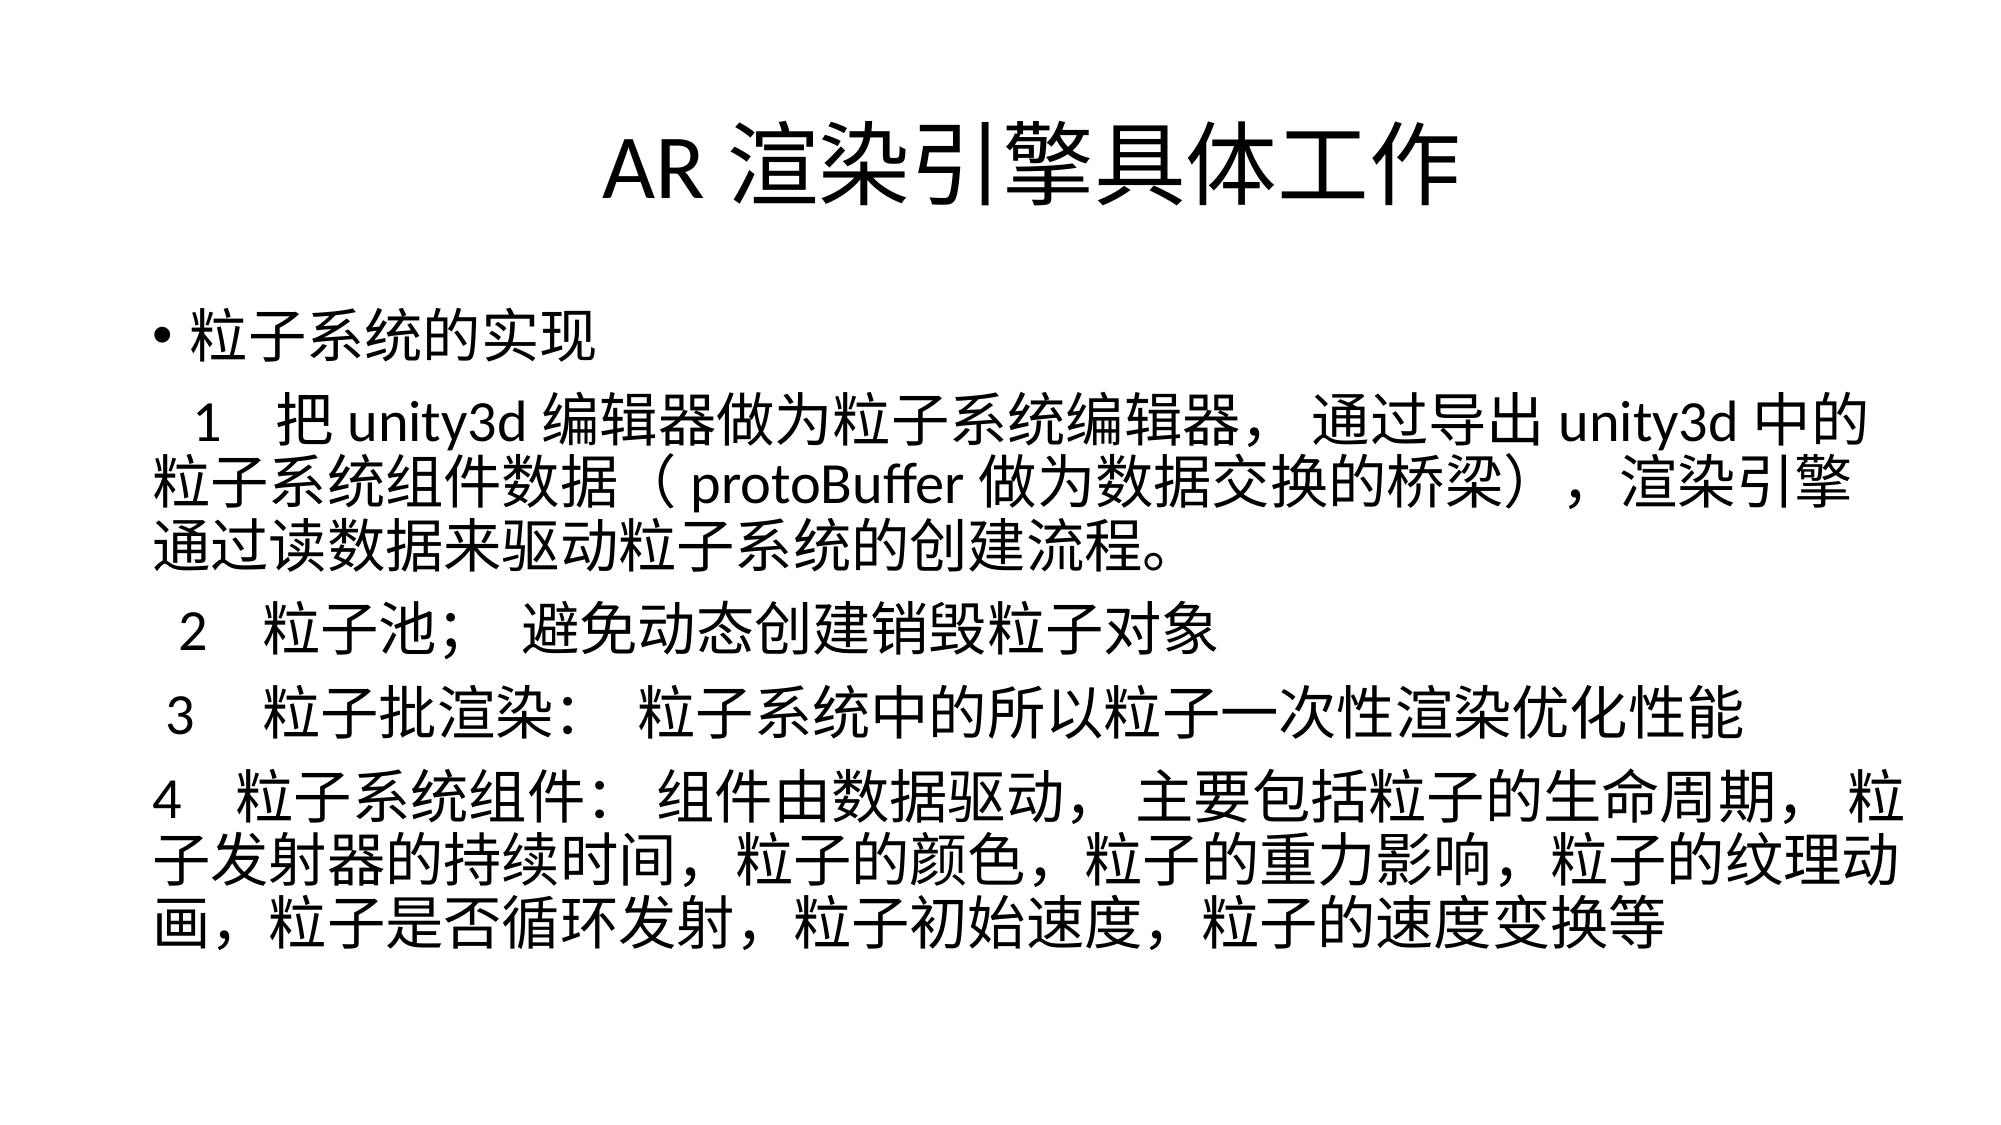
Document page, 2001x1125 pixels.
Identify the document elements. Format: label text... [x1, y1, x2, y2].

title AR渲染引擎具体工作 [137, 59, 1863, 278]
list 粒子系统的实现 1 把unity3d编辑器做为粒子系统编辑器， 通过导出unity3d中的粒子系统组件数据（protoBuffer做为数据交换的桥梁），渲染引擎通过读数据来驱动粒子系统的创建流程。 2 粒子池； 避免动态创建销毁粒子对象 3 粒子批渲染： 粒子系统中的所以粒子一次性渲染优化性能 4 粒子系统组件： 组件由数据驱动， 主要包括粒子的生命周期， 粒子发射器的持续时间，粒子的颜色，粒子的重力影响，粒子的纹理动画，粒子是否循环发射，粒子初始速度，粒子的速度变换等 [137, 299, 1922, 1014]
